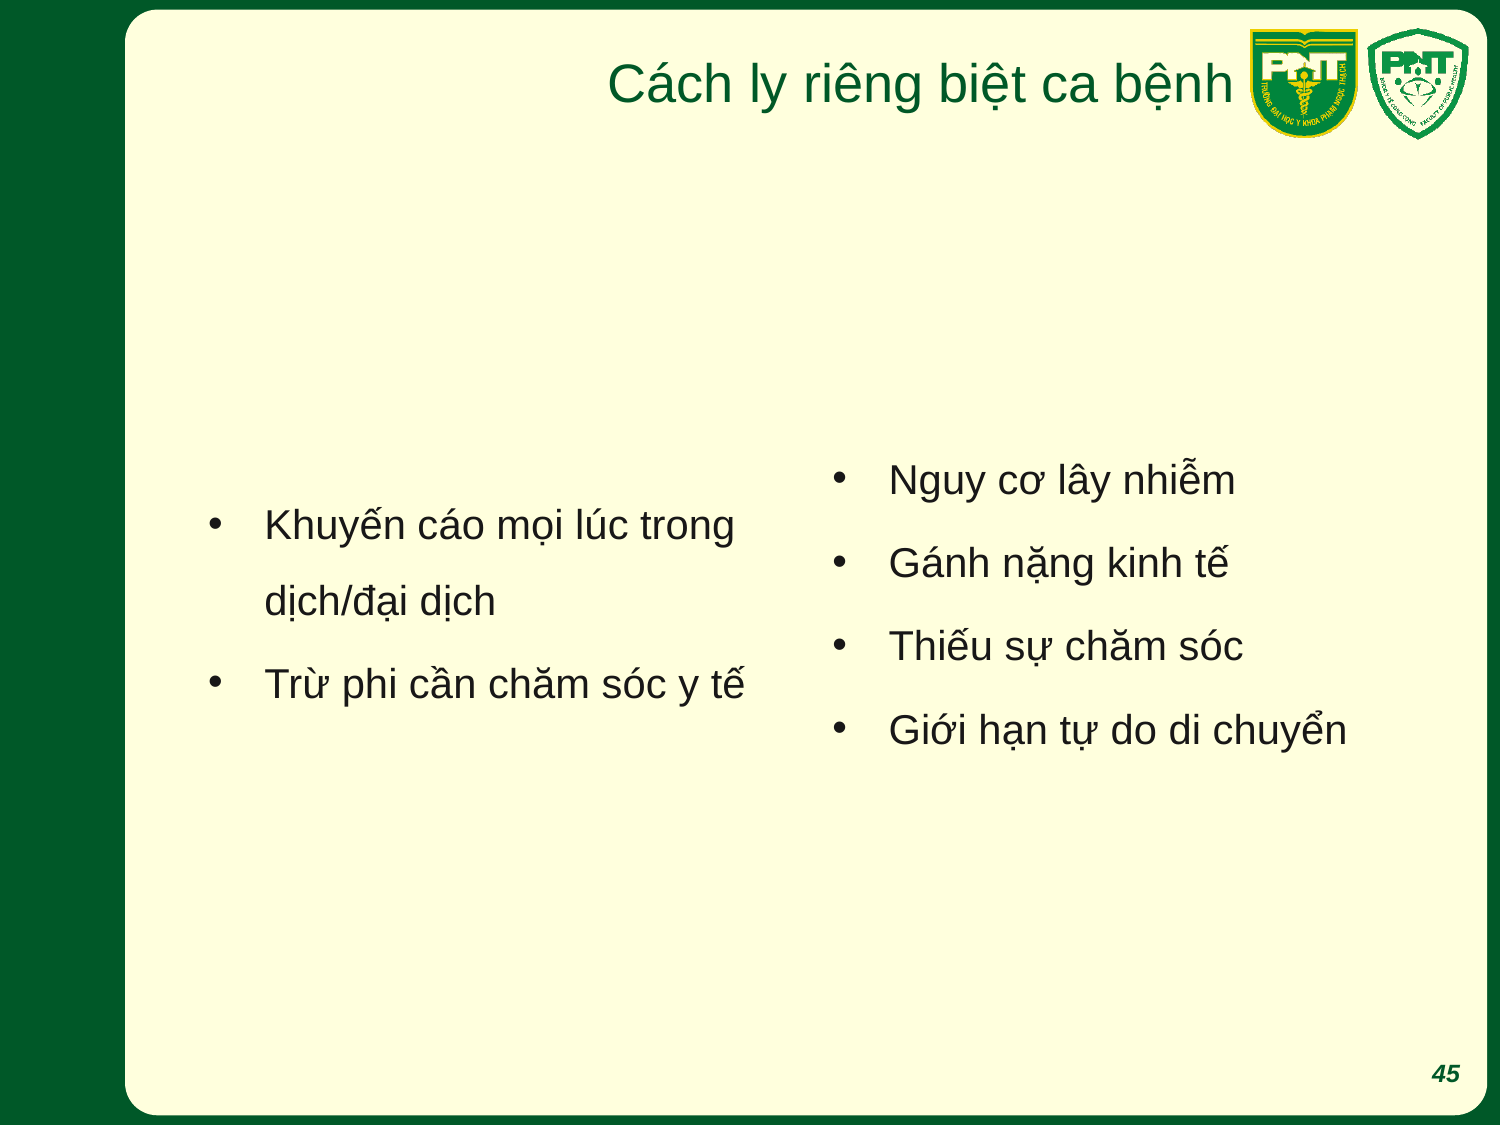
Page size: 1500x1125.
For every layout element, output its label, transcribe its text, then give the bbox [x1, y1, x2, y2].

list Nguy cơ lây nhiễm Gánh nặng kinh tế Thiếu sự chăm sóc Giới hạn tự do di chuyển [816, 149, 1425, 1031]
picture [1362, 23, 1473, 144]
title Cách ly riêng biệt ca bệnh [142, 24, 1251, 138]
list Khuyến cáo mọi lúc trong dịch/đại dịch Trừ phi cần chăm sóc y tế [192, 149, 801, 1031]
slide_number 45 [1175, 1042, 1475, 1103]
picture [1251, 29, 1358, 138]
